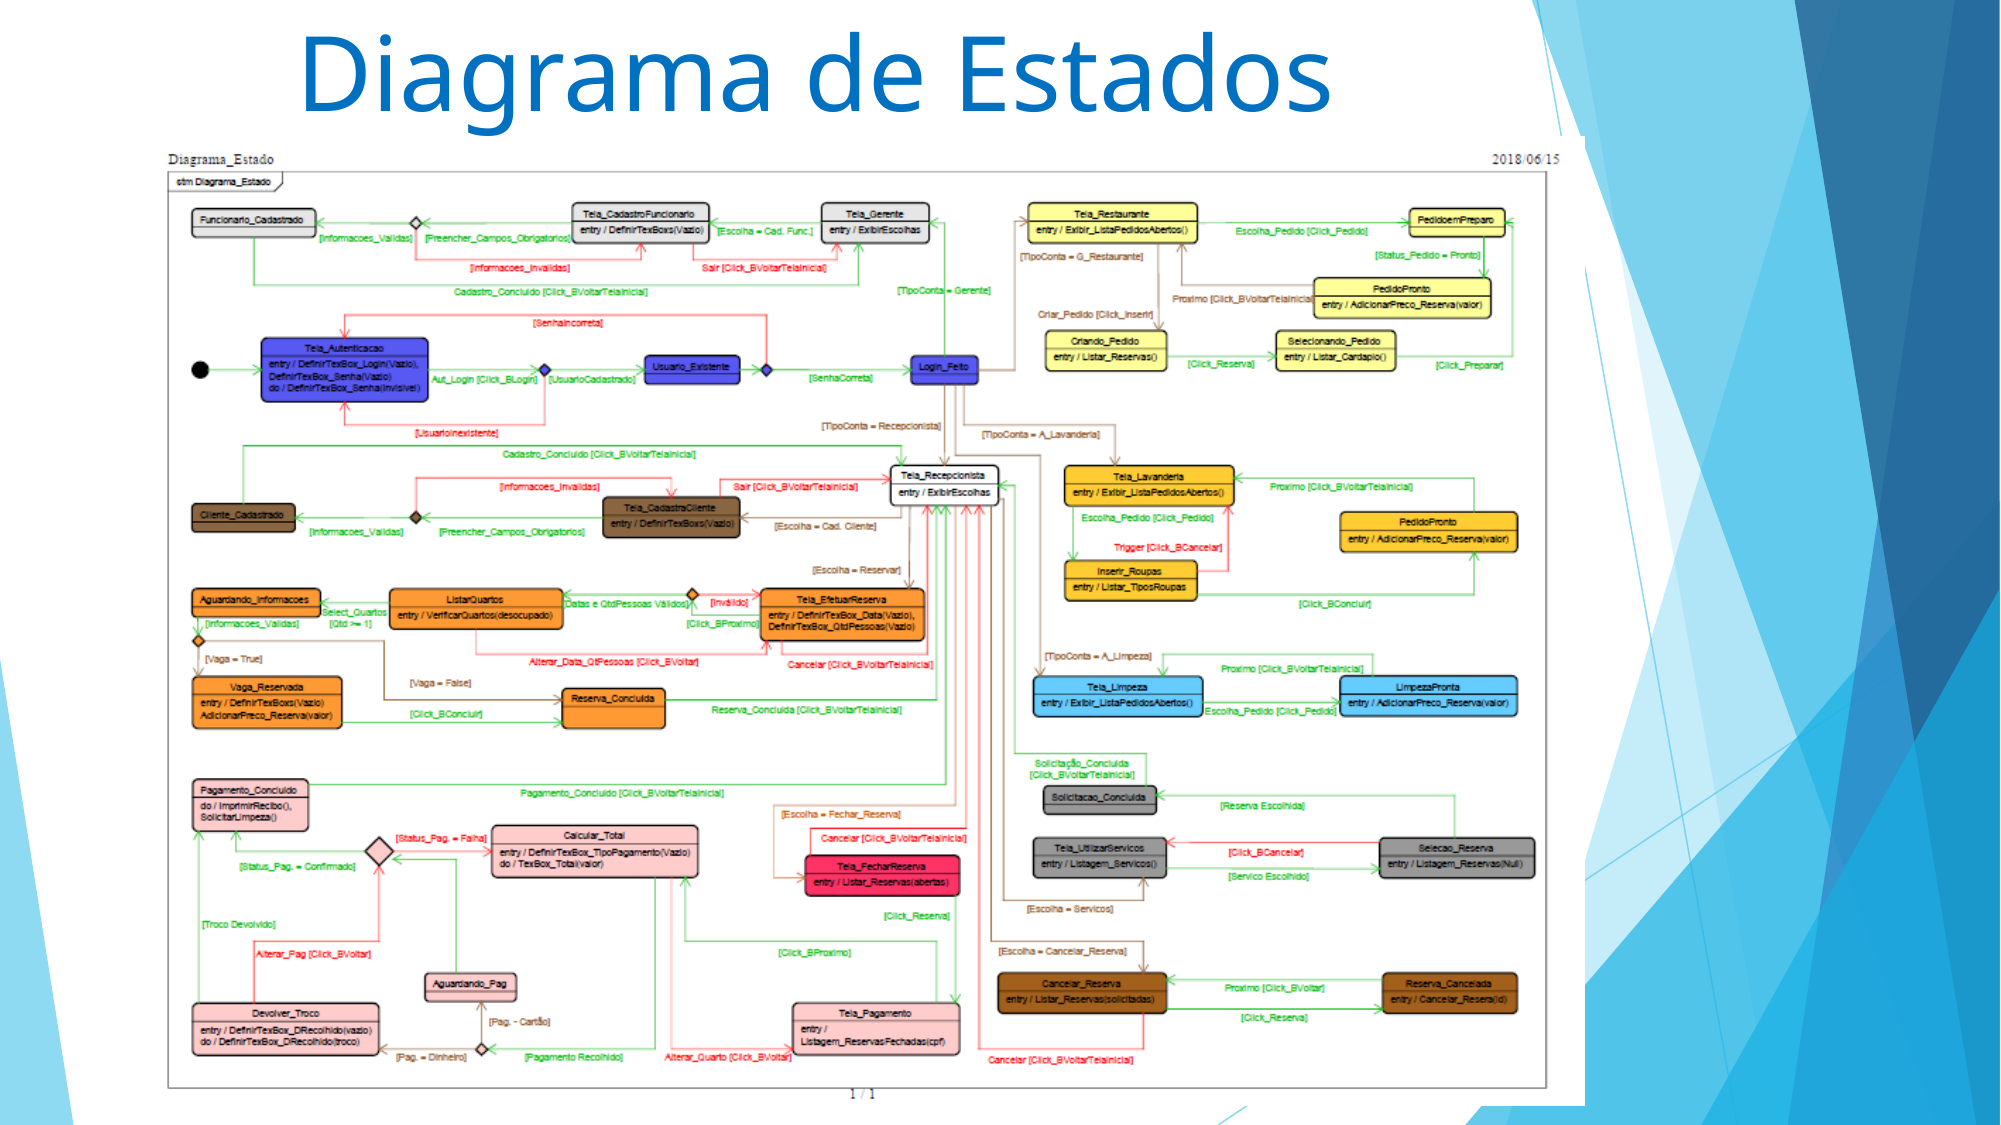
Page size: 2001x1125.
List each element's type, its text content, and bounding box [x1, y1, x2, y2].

title Diagrama de Estados [111, 0, 1522, 159]
picture [138, 135, 1586, 1106]
